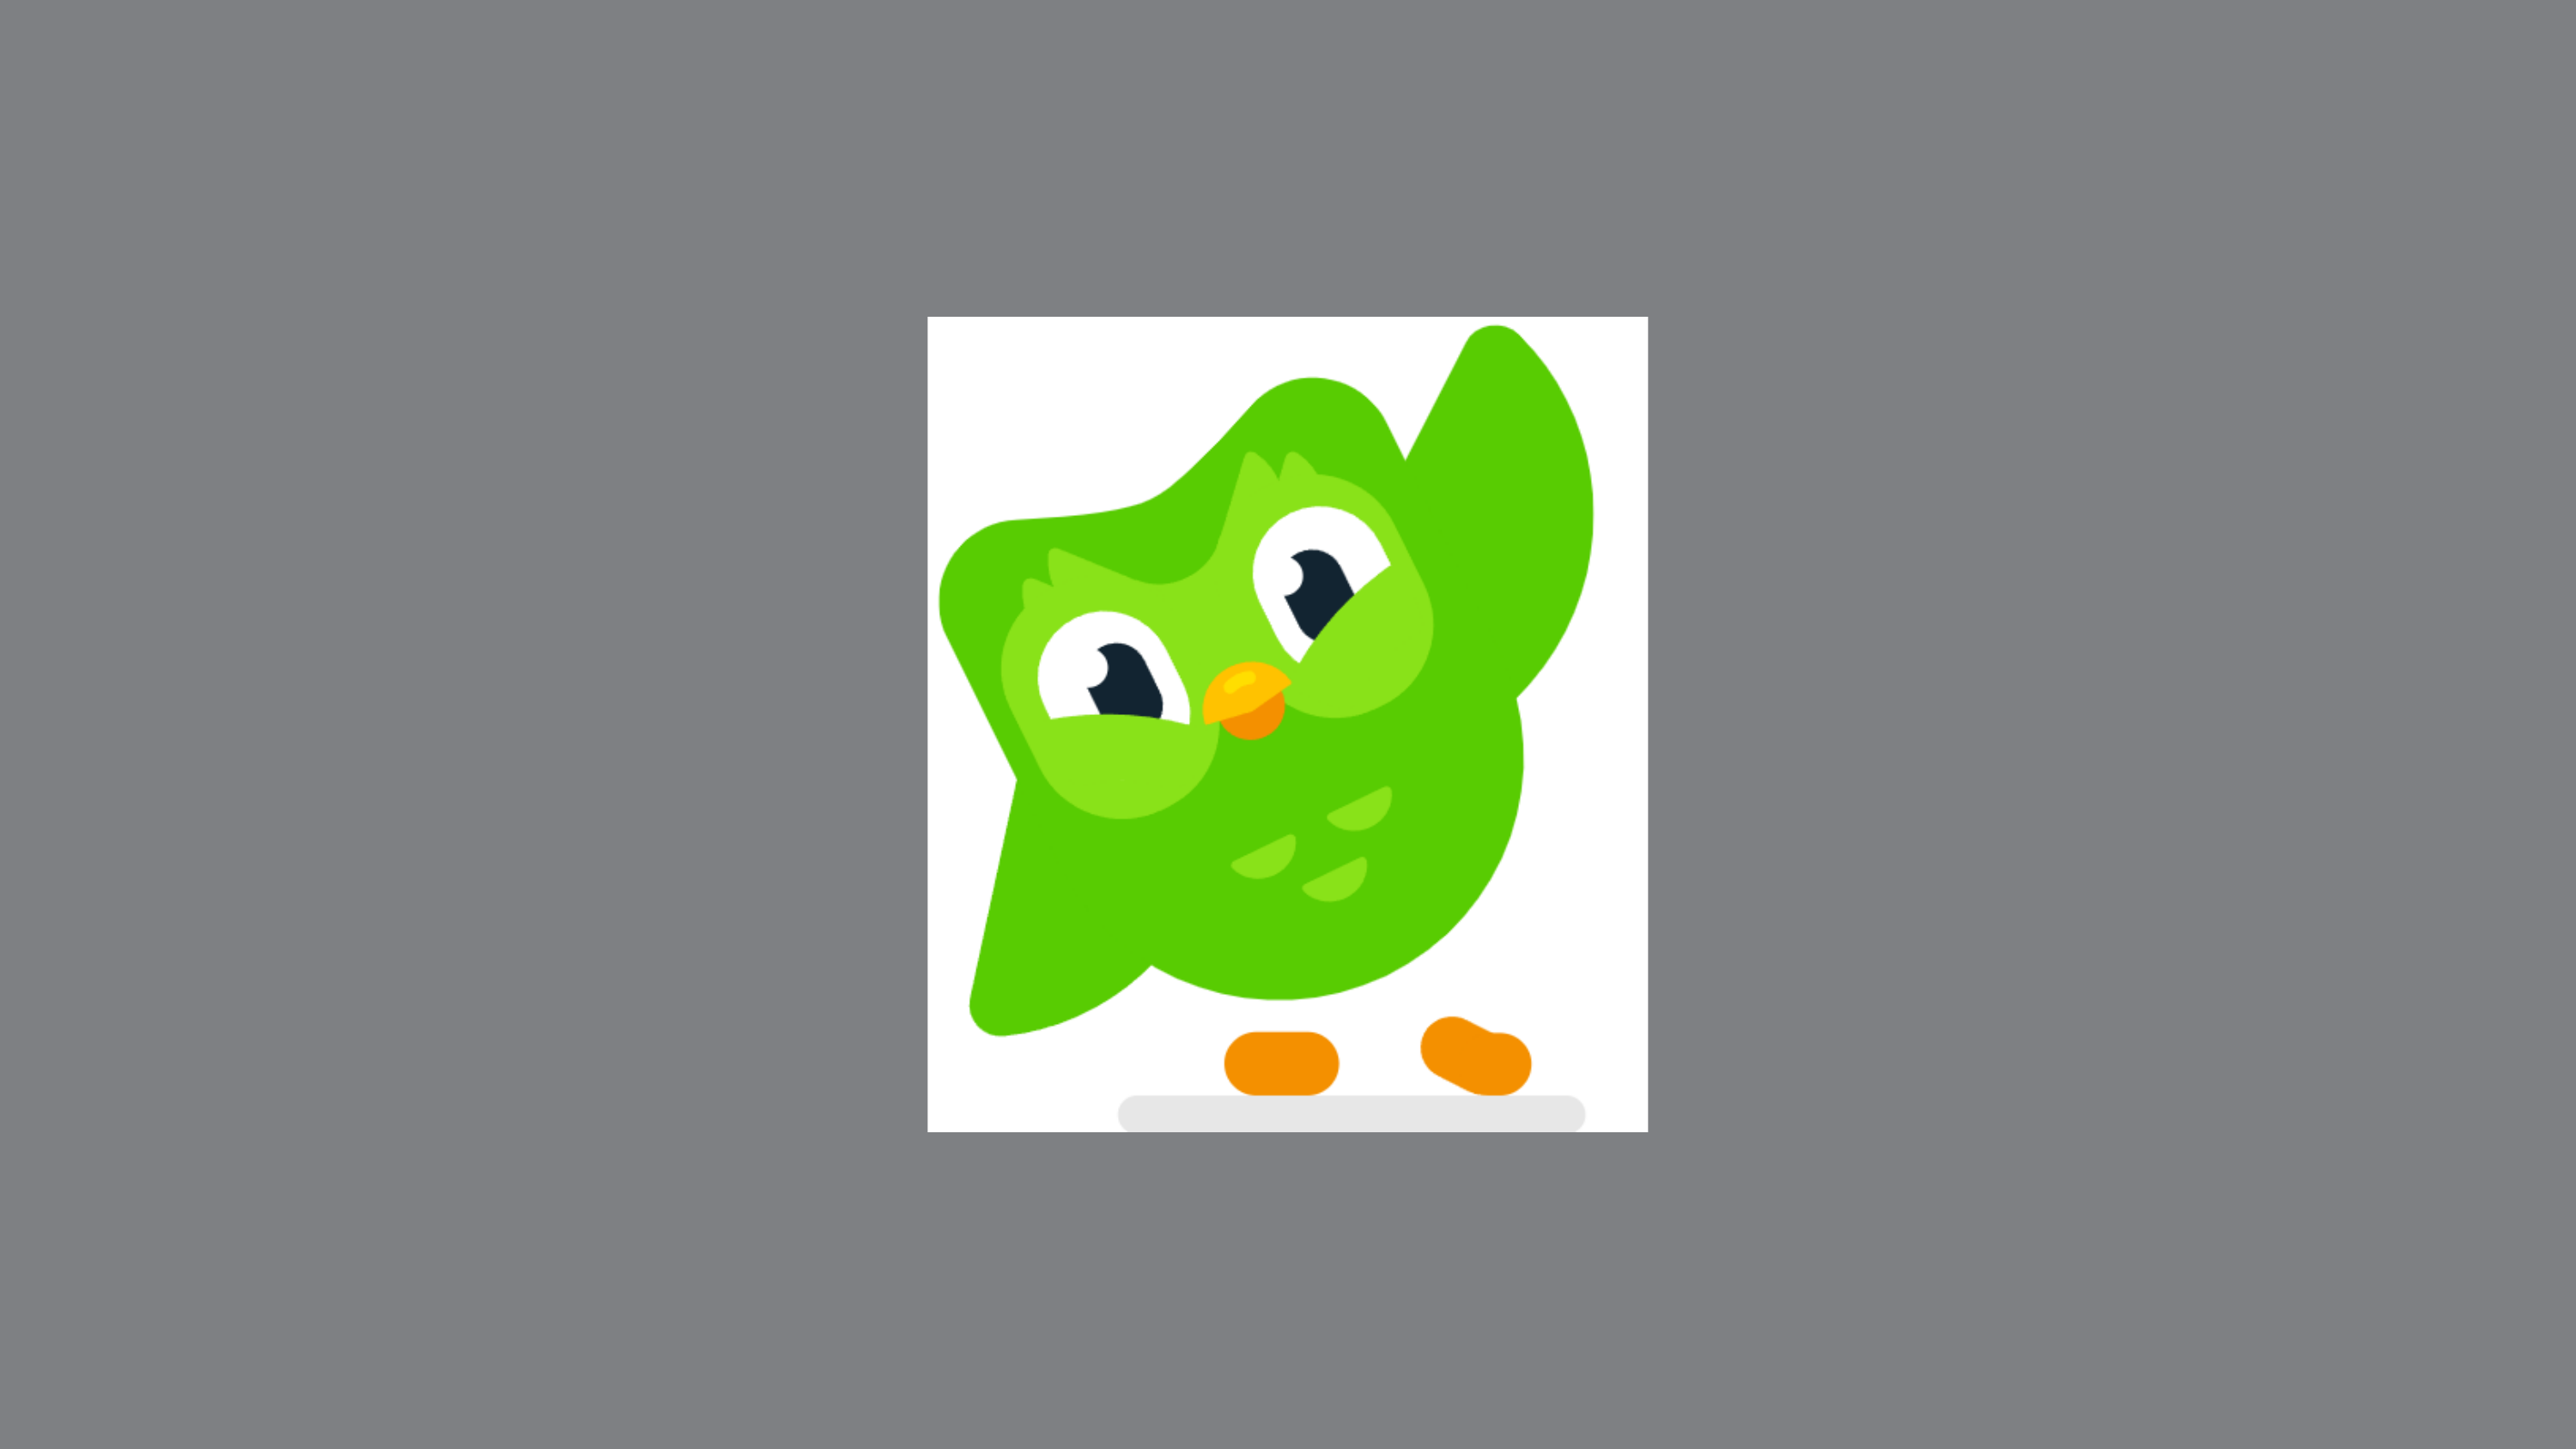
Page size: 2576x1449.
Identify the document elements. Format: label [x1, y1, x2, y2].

text_box [927, 317, 1649, 1132]
